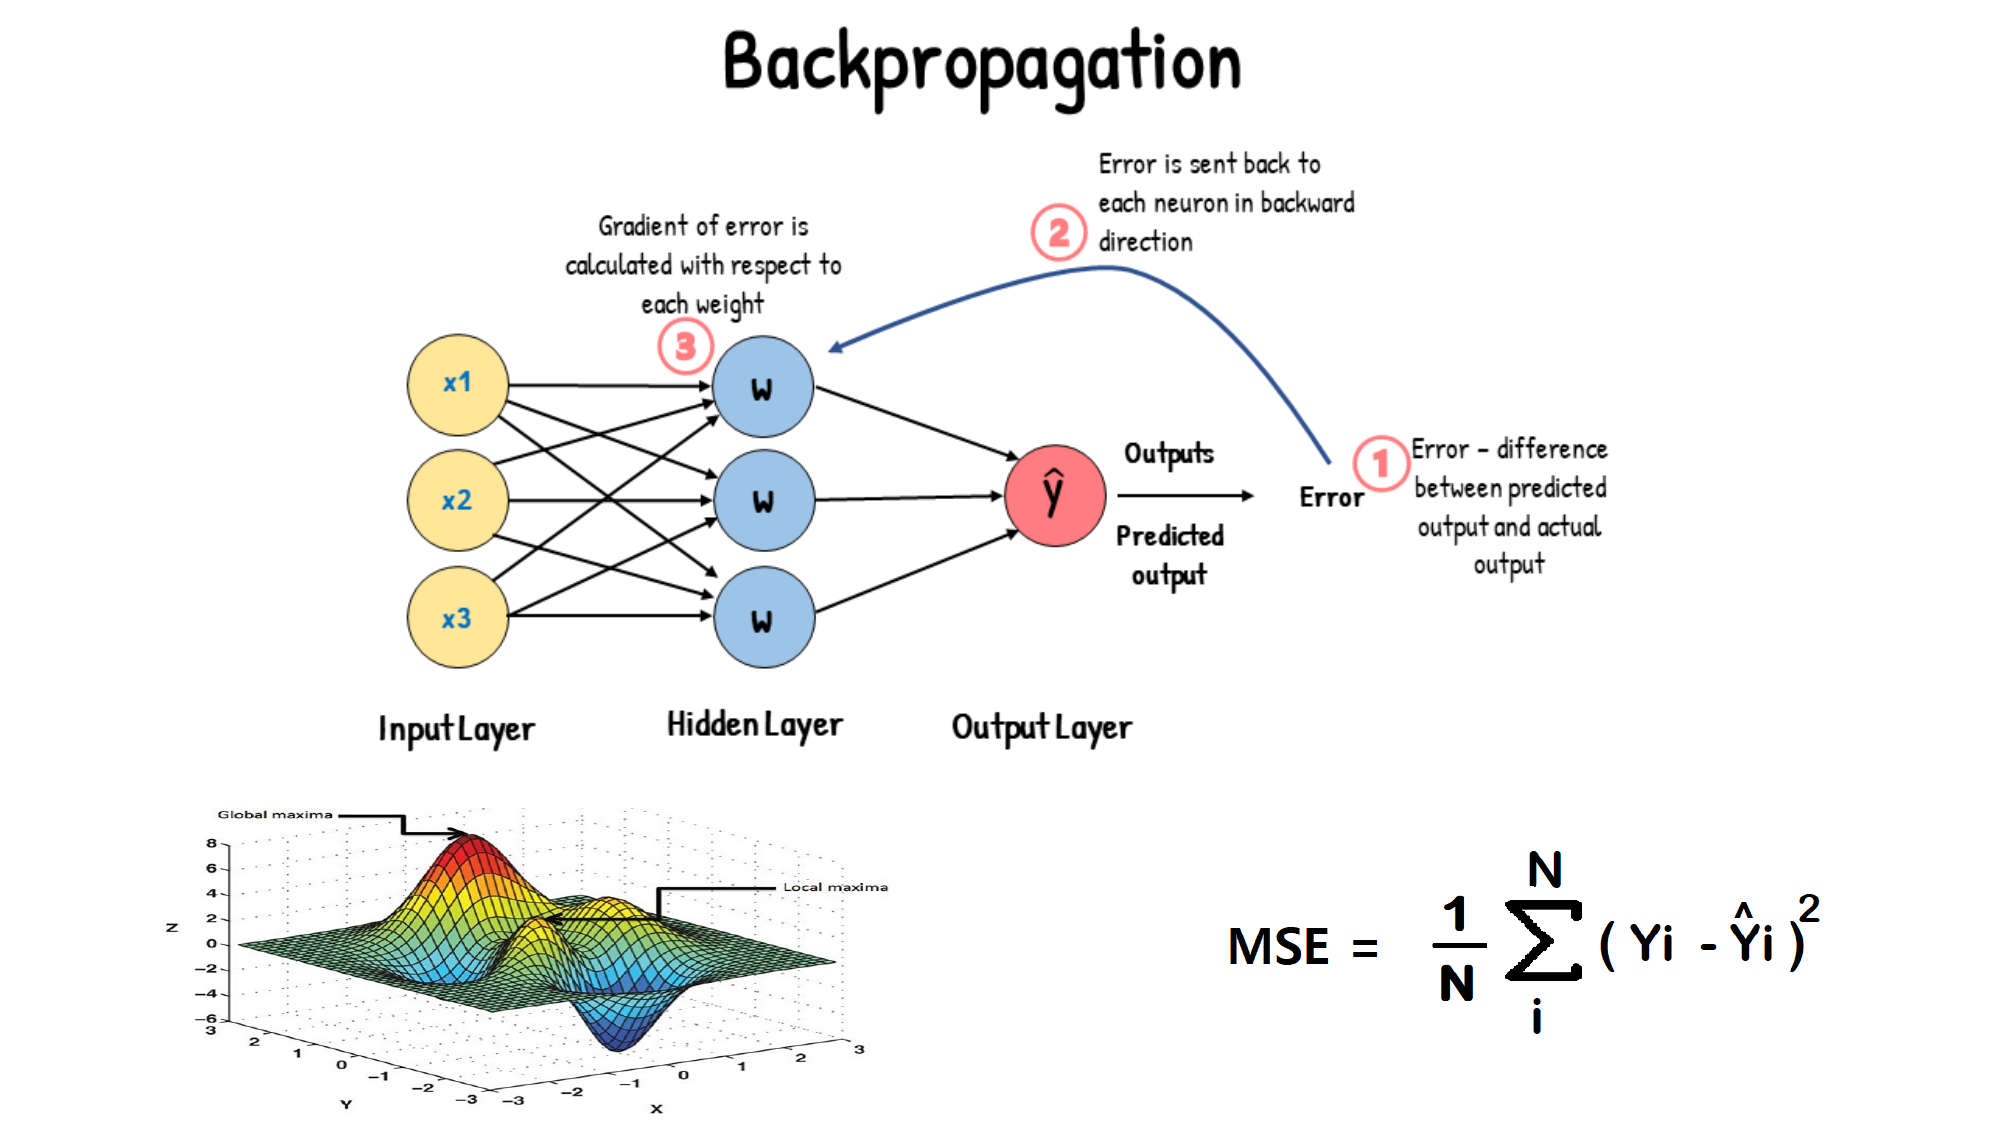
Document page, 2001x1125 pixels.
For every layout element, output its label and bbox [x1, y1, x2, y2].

picture [144, 0, 1799, 1115]
picture [1105, 821, 1856, 1049]
